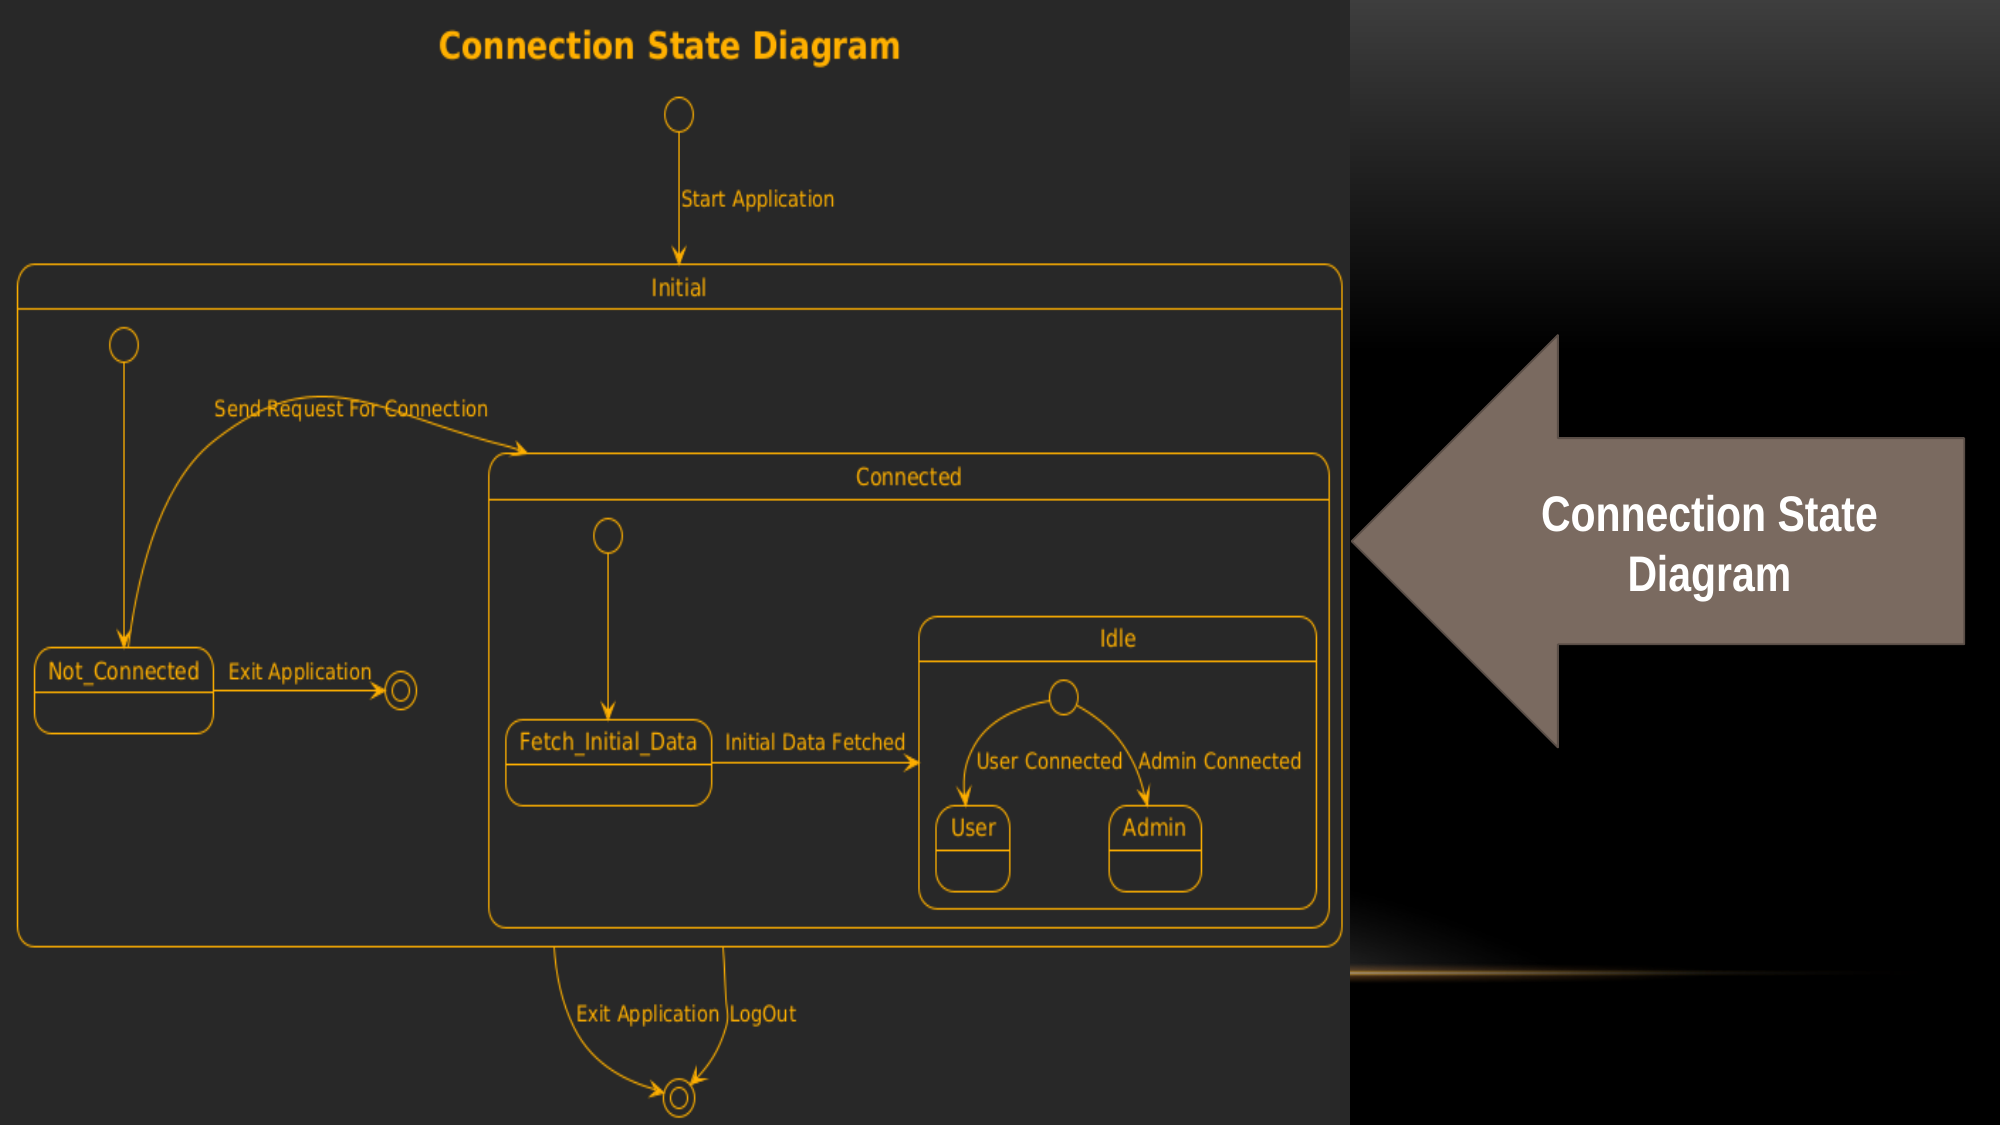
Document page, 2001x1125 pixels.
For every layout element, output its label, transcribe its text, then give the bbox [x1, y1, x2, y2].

text_box Connection State Diagram [1355, 334, 1966, 749]
picture [0, 0, 2000, 1125]
